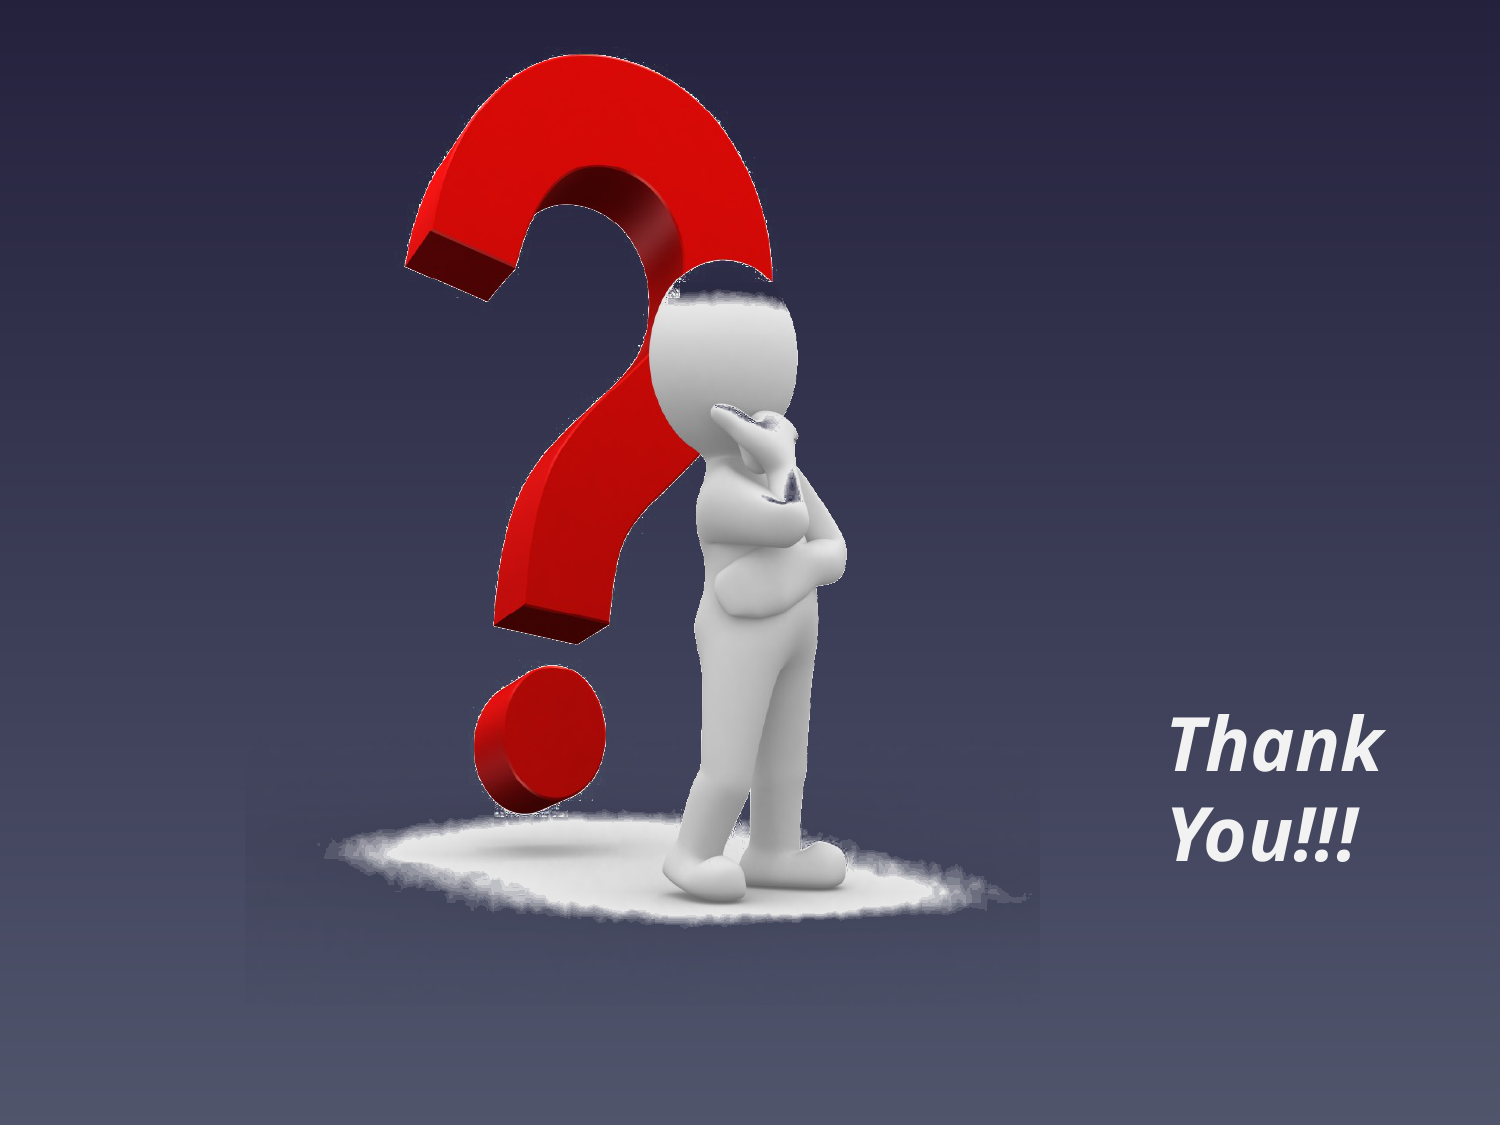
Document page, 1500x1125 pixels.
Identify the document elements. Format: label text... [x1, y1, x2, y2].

text_box Thank You!!! [1150, 689, 1467, 885]
picture [245, 0, 1040, 1005]
